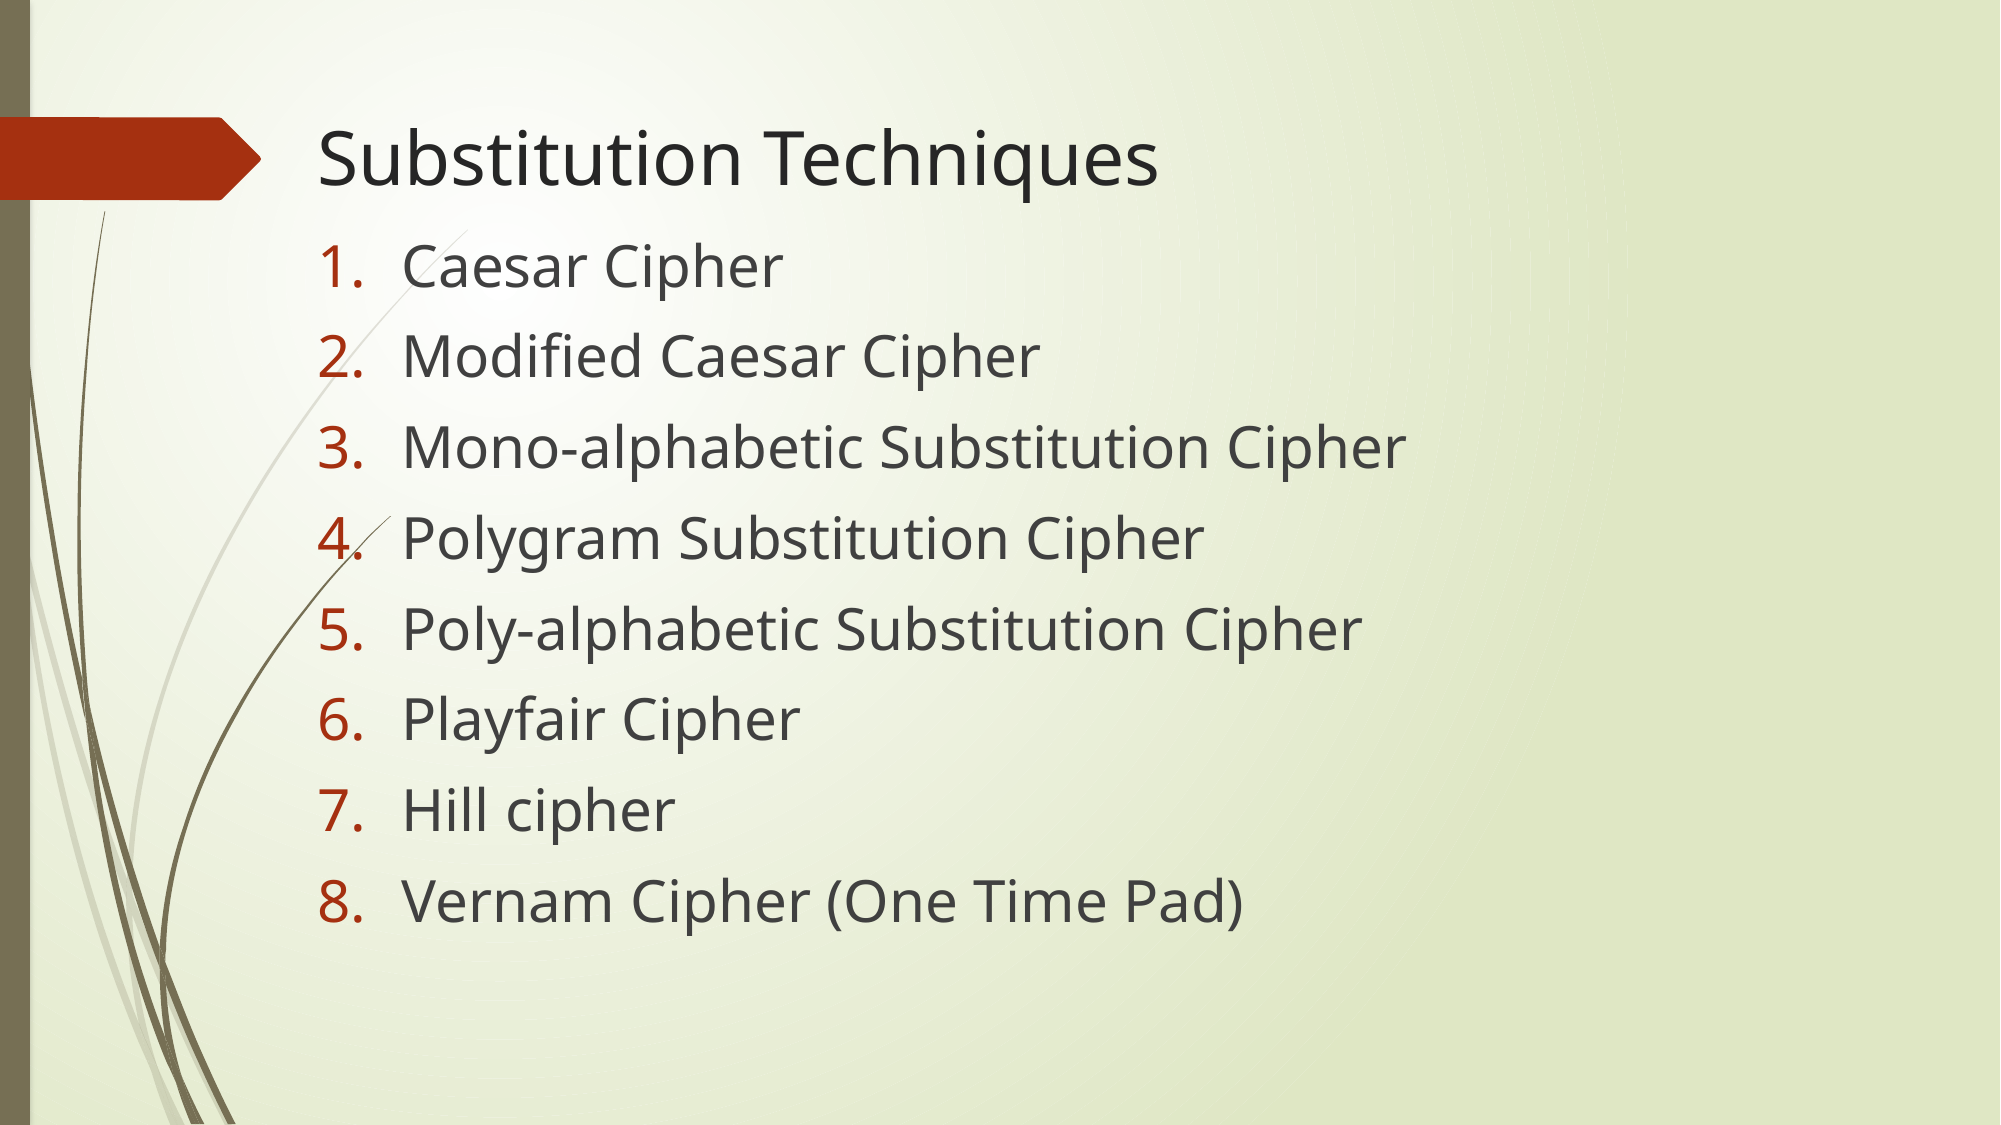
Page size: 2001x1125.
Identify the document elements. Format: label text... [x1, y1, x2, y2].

list Caesar Cipher Modified Caesar Cipher Mono-alphabetic Substitution Cipher Polygram Substitution Cipher Poly-alphabetic Substitution Cipher Playfair Cipher Hill cipher Vernam Cipher (One Time Pad) [302, 221, 1888, 1023]
title Substitution Techniques [302, 102, 1888, 221]
